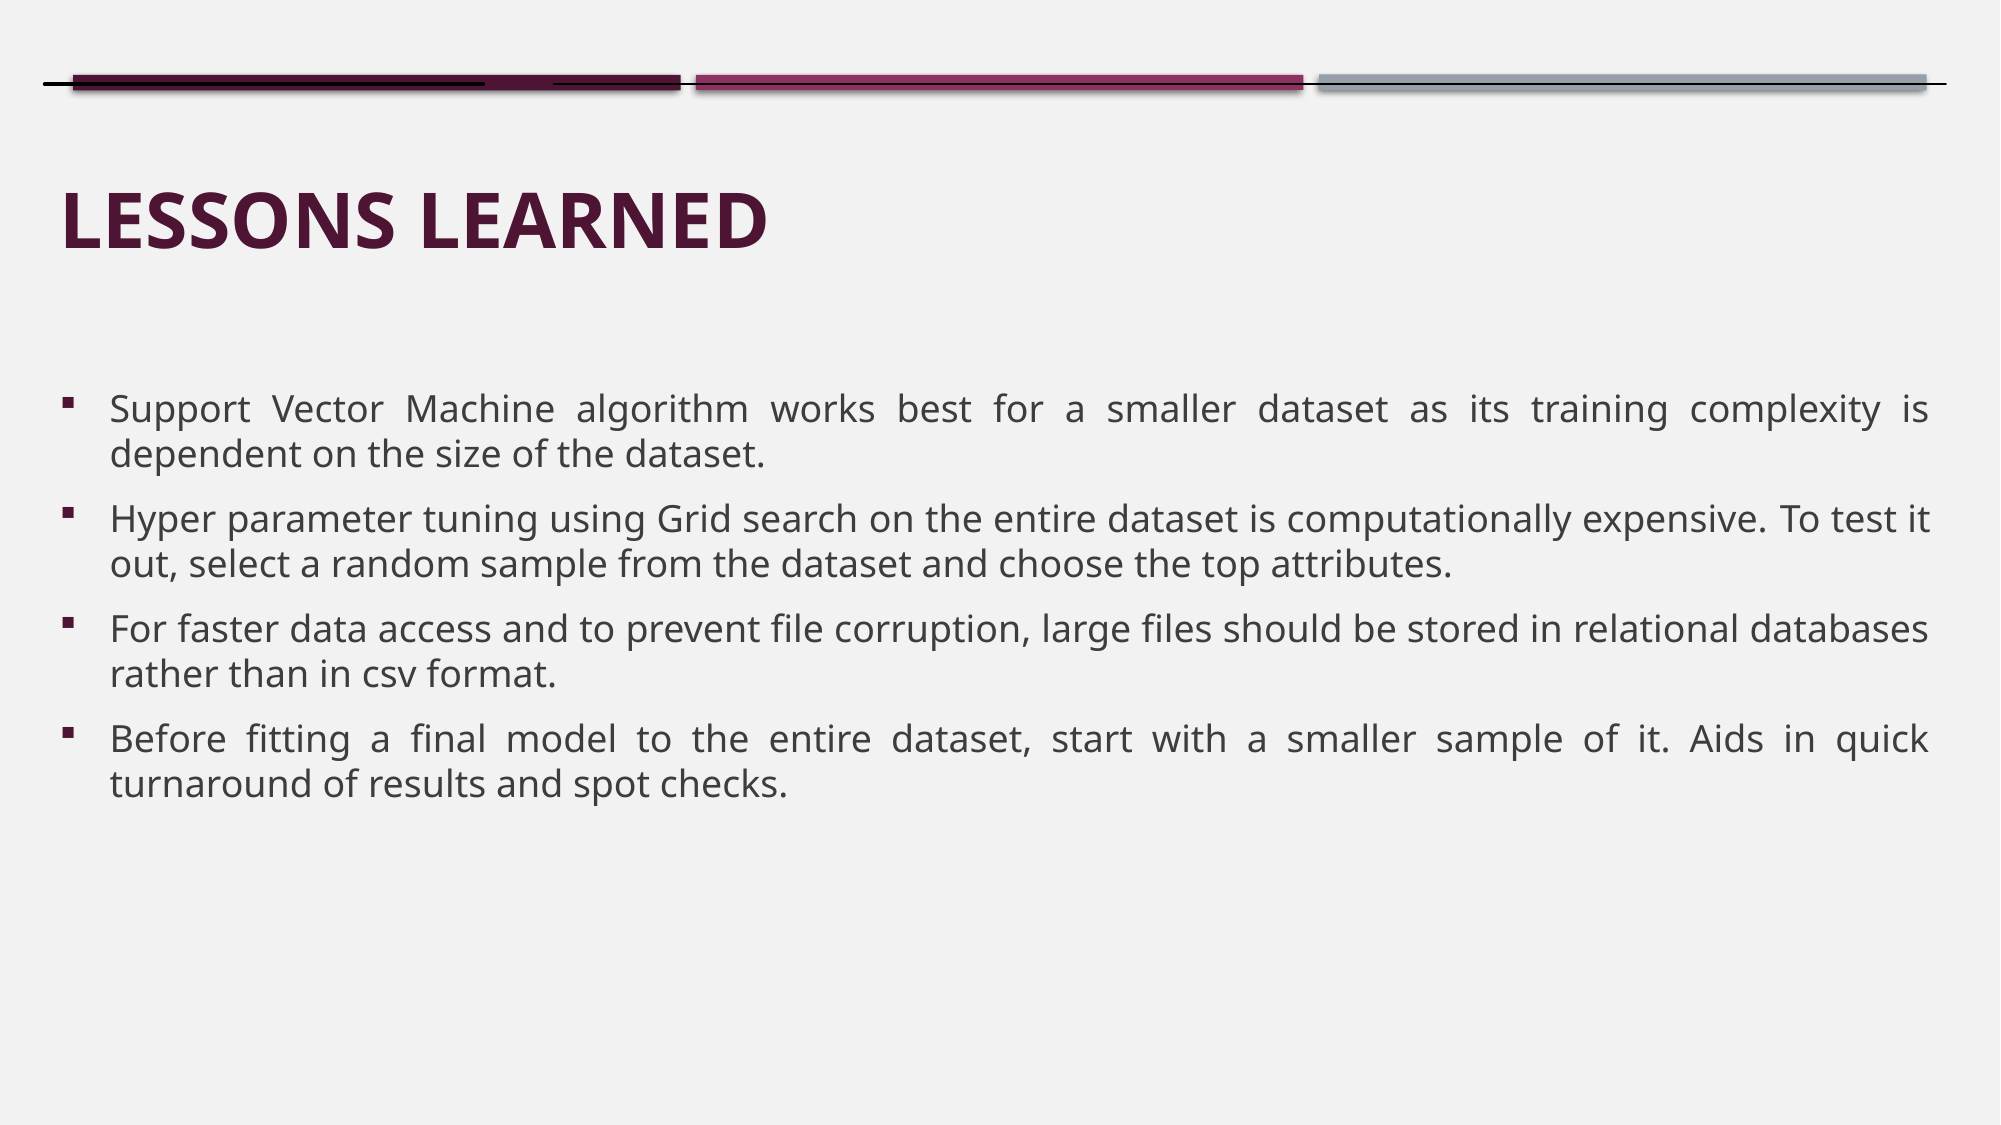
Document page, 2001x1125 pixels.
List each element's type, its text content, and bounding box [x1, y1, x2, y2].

title Lessons learned [44, 157, 1744, 272]
list Support Vector Machine algorithm works best for a smaller dataset as its training complexity is dependent on the size of the dataset. Hyper parameter tuning using Grid search on the entire dataset is computationally expensive. To test it out, select a random sample from the dataset and choose the top attributes. For faster data access and to prevent file corruption, large files should be stored in relational databases rather than in csv format. Before fitting a final model to the entire dataset, start with a smaller sample of it. Aids in quick turnaround of results and spot checks. [44, 286, 1946, 905]
